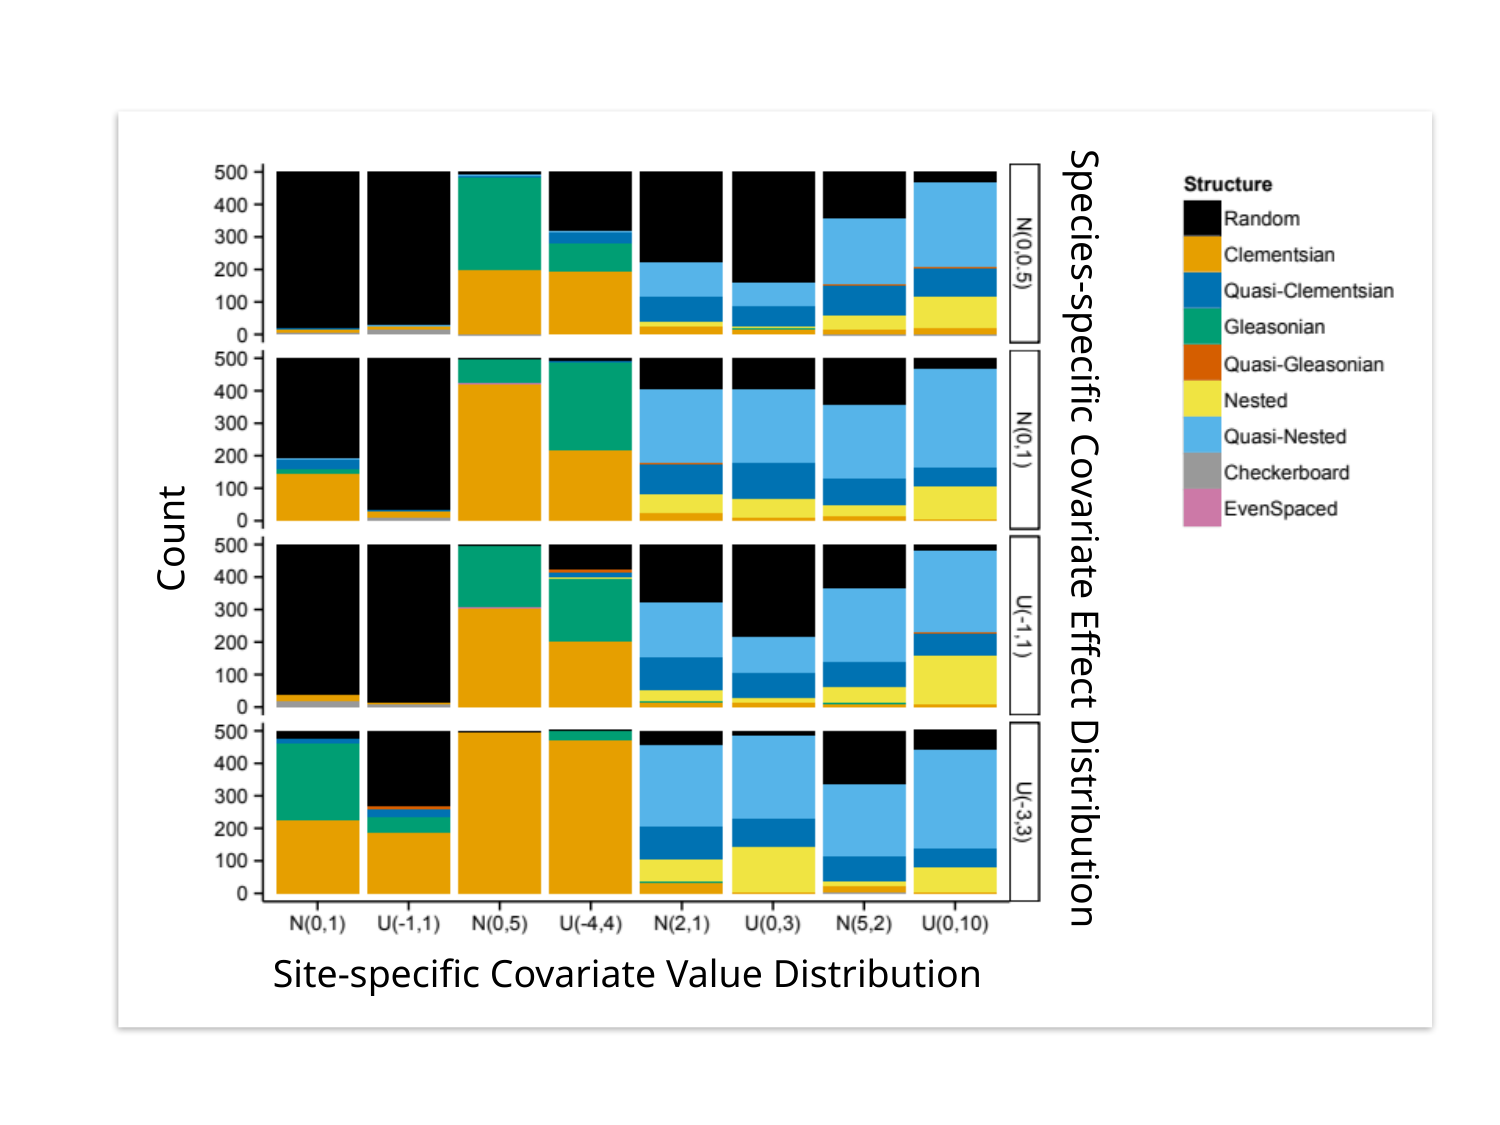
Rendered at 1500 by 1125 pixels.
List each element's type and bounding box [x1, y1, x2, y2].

text_box [118, 110, 1433, 1028]
